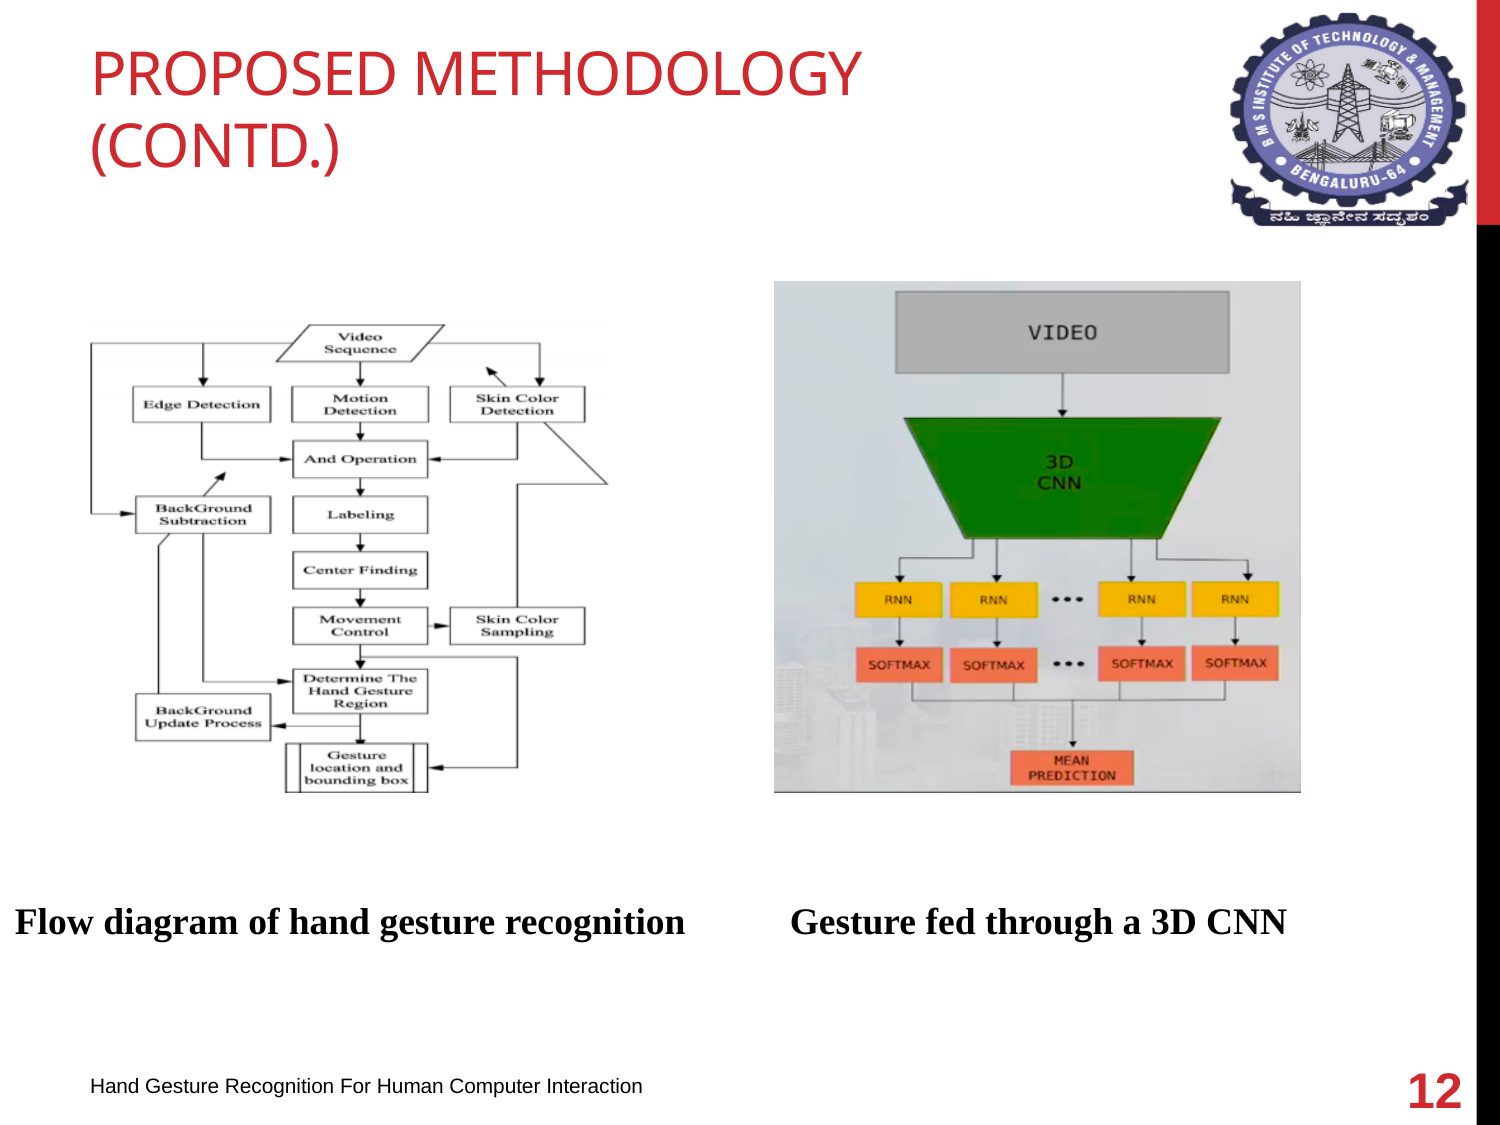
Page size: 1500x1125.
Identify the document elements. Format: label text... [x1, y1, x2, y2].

title PROPOSED METHODOLOGY (CONTD.) [75, 25, 1228, 188]
text_box Flow diagram of hand gesture recognition [0, 889, 725, 950]
footer Hand Gesture Recognition For Human Computer Interaction [75, 1065, 1392, 1112]
text_box Gesture fed through a 3D CNN [774, 889, 1392, 950]
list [49, 286, 663, 794]
picture [774, 281, 1302, 794]
picture [1229, 11, 1470, 227]
slide_number 12 [1392, 1058, 1500, 1119]
